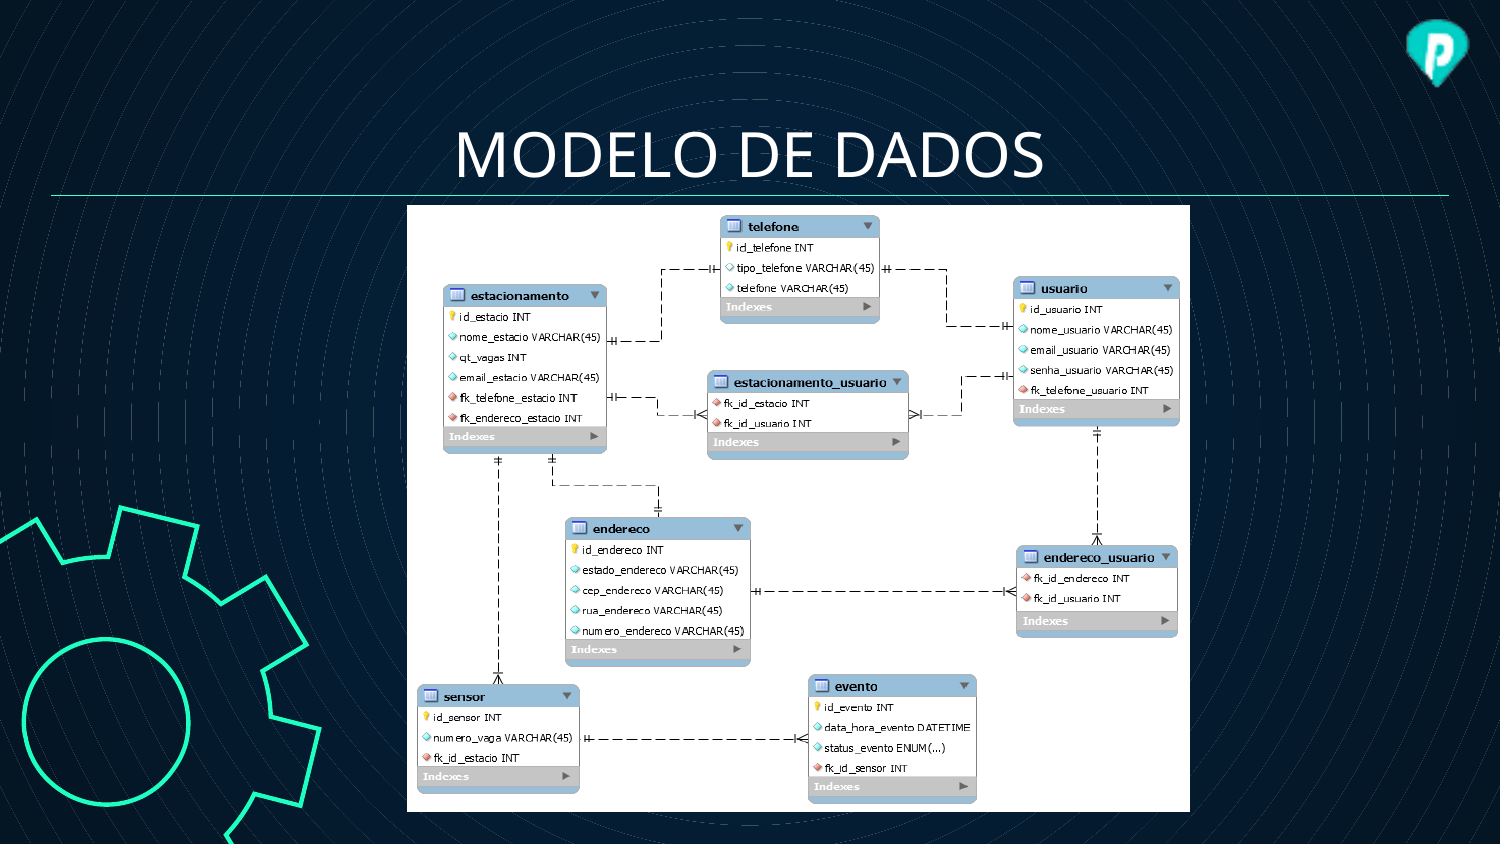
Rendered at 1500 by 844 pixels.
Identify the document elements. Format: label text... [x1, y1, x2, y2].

picture [1403, 18, 1477, 92]
picture [407, 204, 1190, 812]
title MODELO DE DADOS [51, 105, 1449, 195]
title MODELO DE DADOS [1191, 202, 1449, 206]
